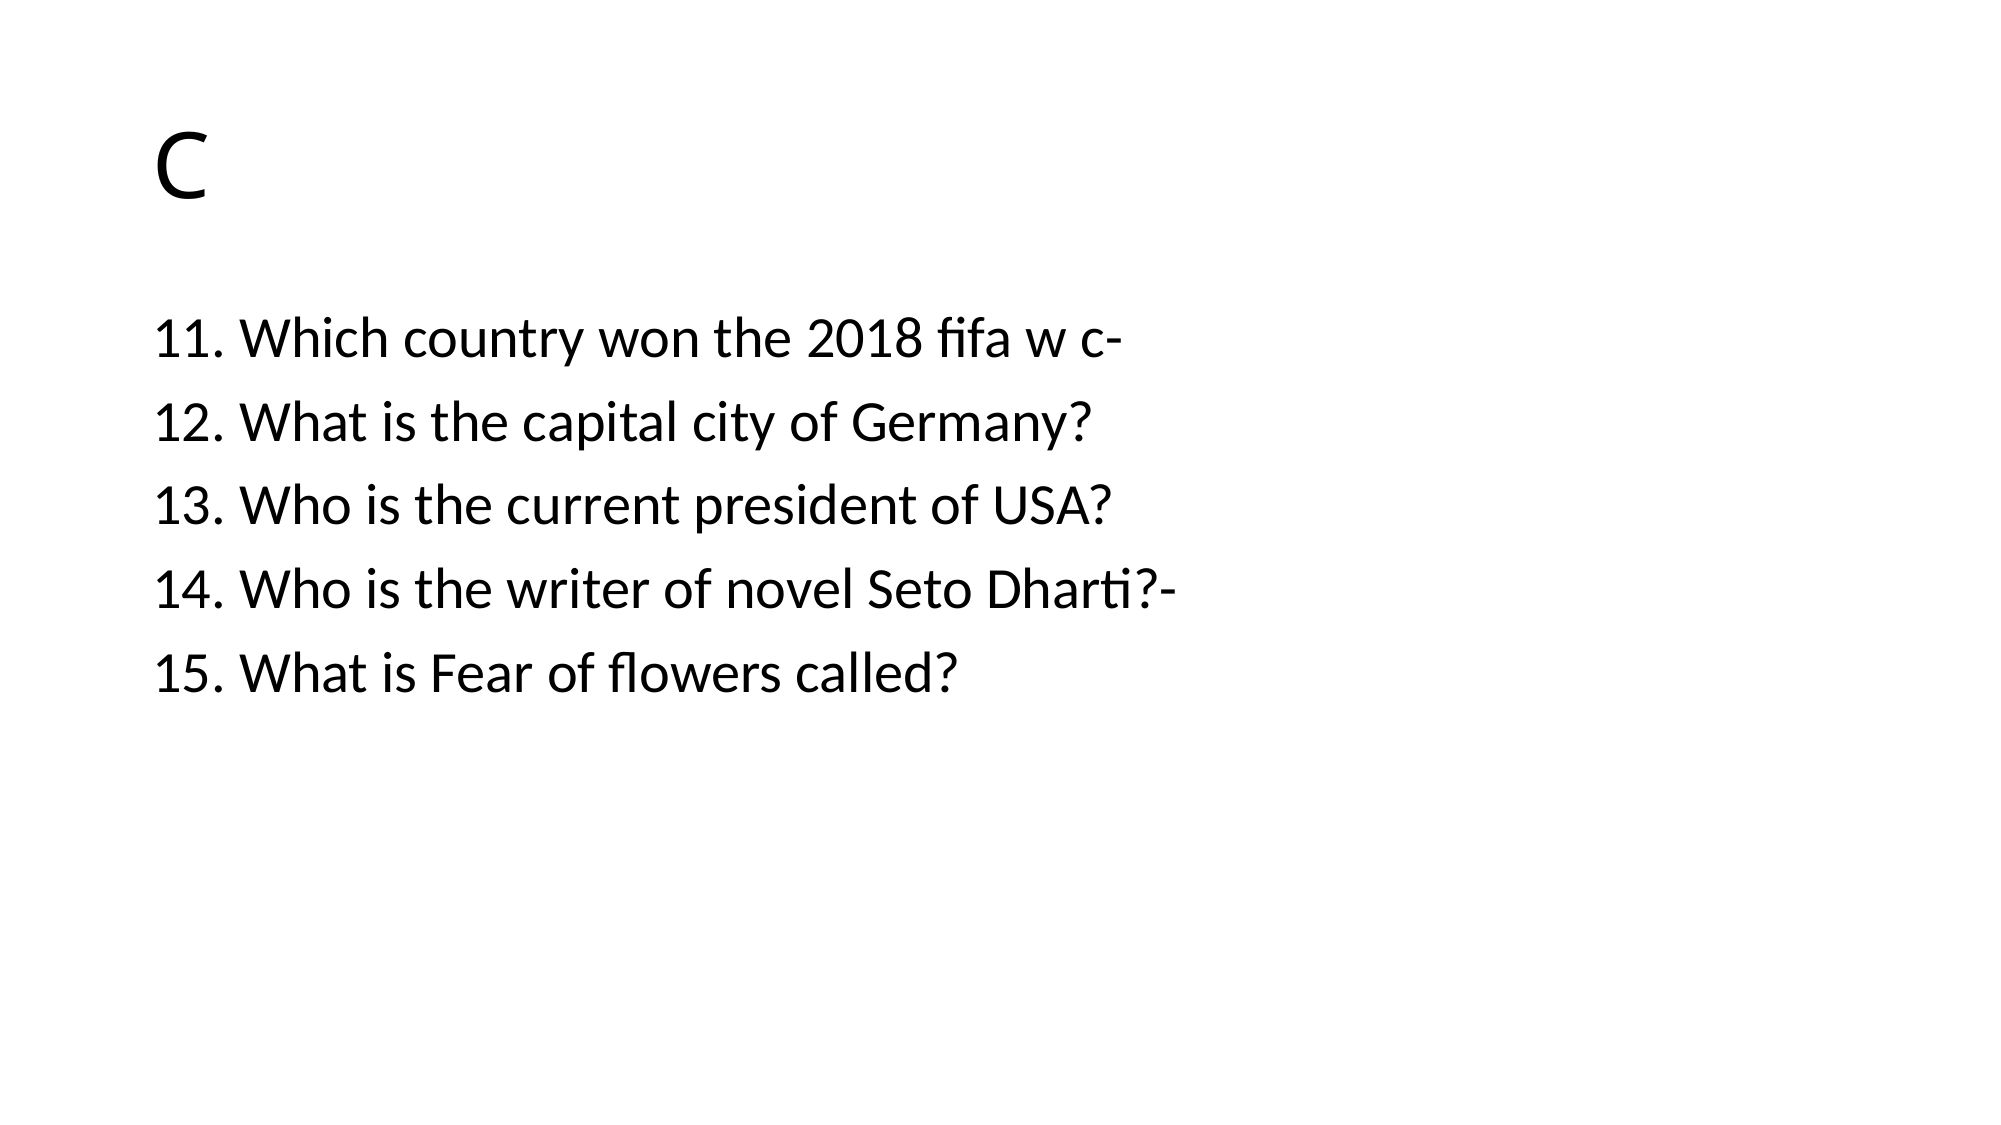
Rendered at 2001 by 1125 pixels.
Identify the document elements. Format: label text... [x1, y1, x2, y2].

list 11. Which country won the 2018 fifa w c- 12. What is the capital city of Germany? 13. Who is the current president of USA? 14. Who is the writer of novel Seto Dharti?- 15. What is Fear of flowers called? [137, 299, 1863, 1014]
title C [137, 59, 1863, 278]
